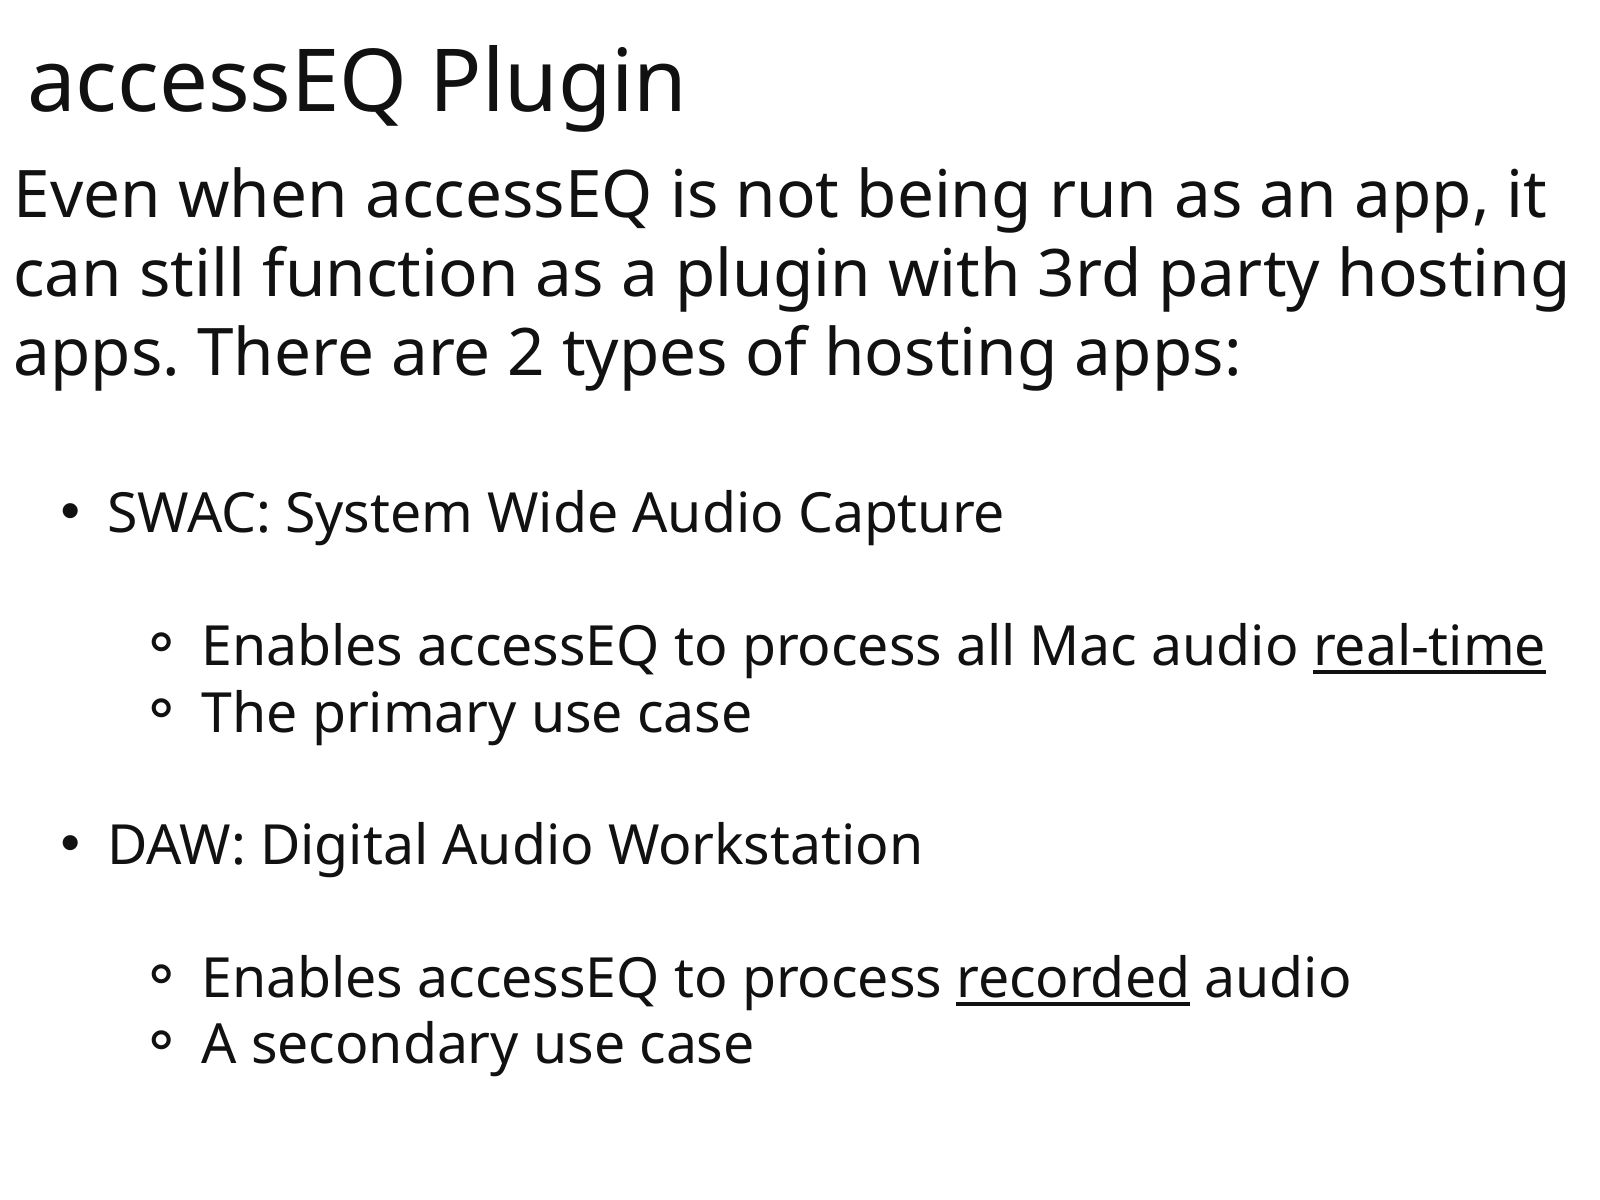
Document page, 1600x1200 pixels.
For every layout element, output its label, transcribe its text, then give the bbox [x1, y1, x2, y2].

text_box Even when accessEQ is not being run as an app, it can still function as a plugin with 3rd party hosting apps. There are 2 types of hosting apps: SWAC: System Wide Audio Capture Enables accessEQ to process all Mac audio real-time The primary use case DAW: Digital Audio Workstation Enables accessEQ to process recorded audio A secondary use case [13, 152, 1587, 1200]
text_box accessEQ Plugin [27, 7, 1480, 130]
